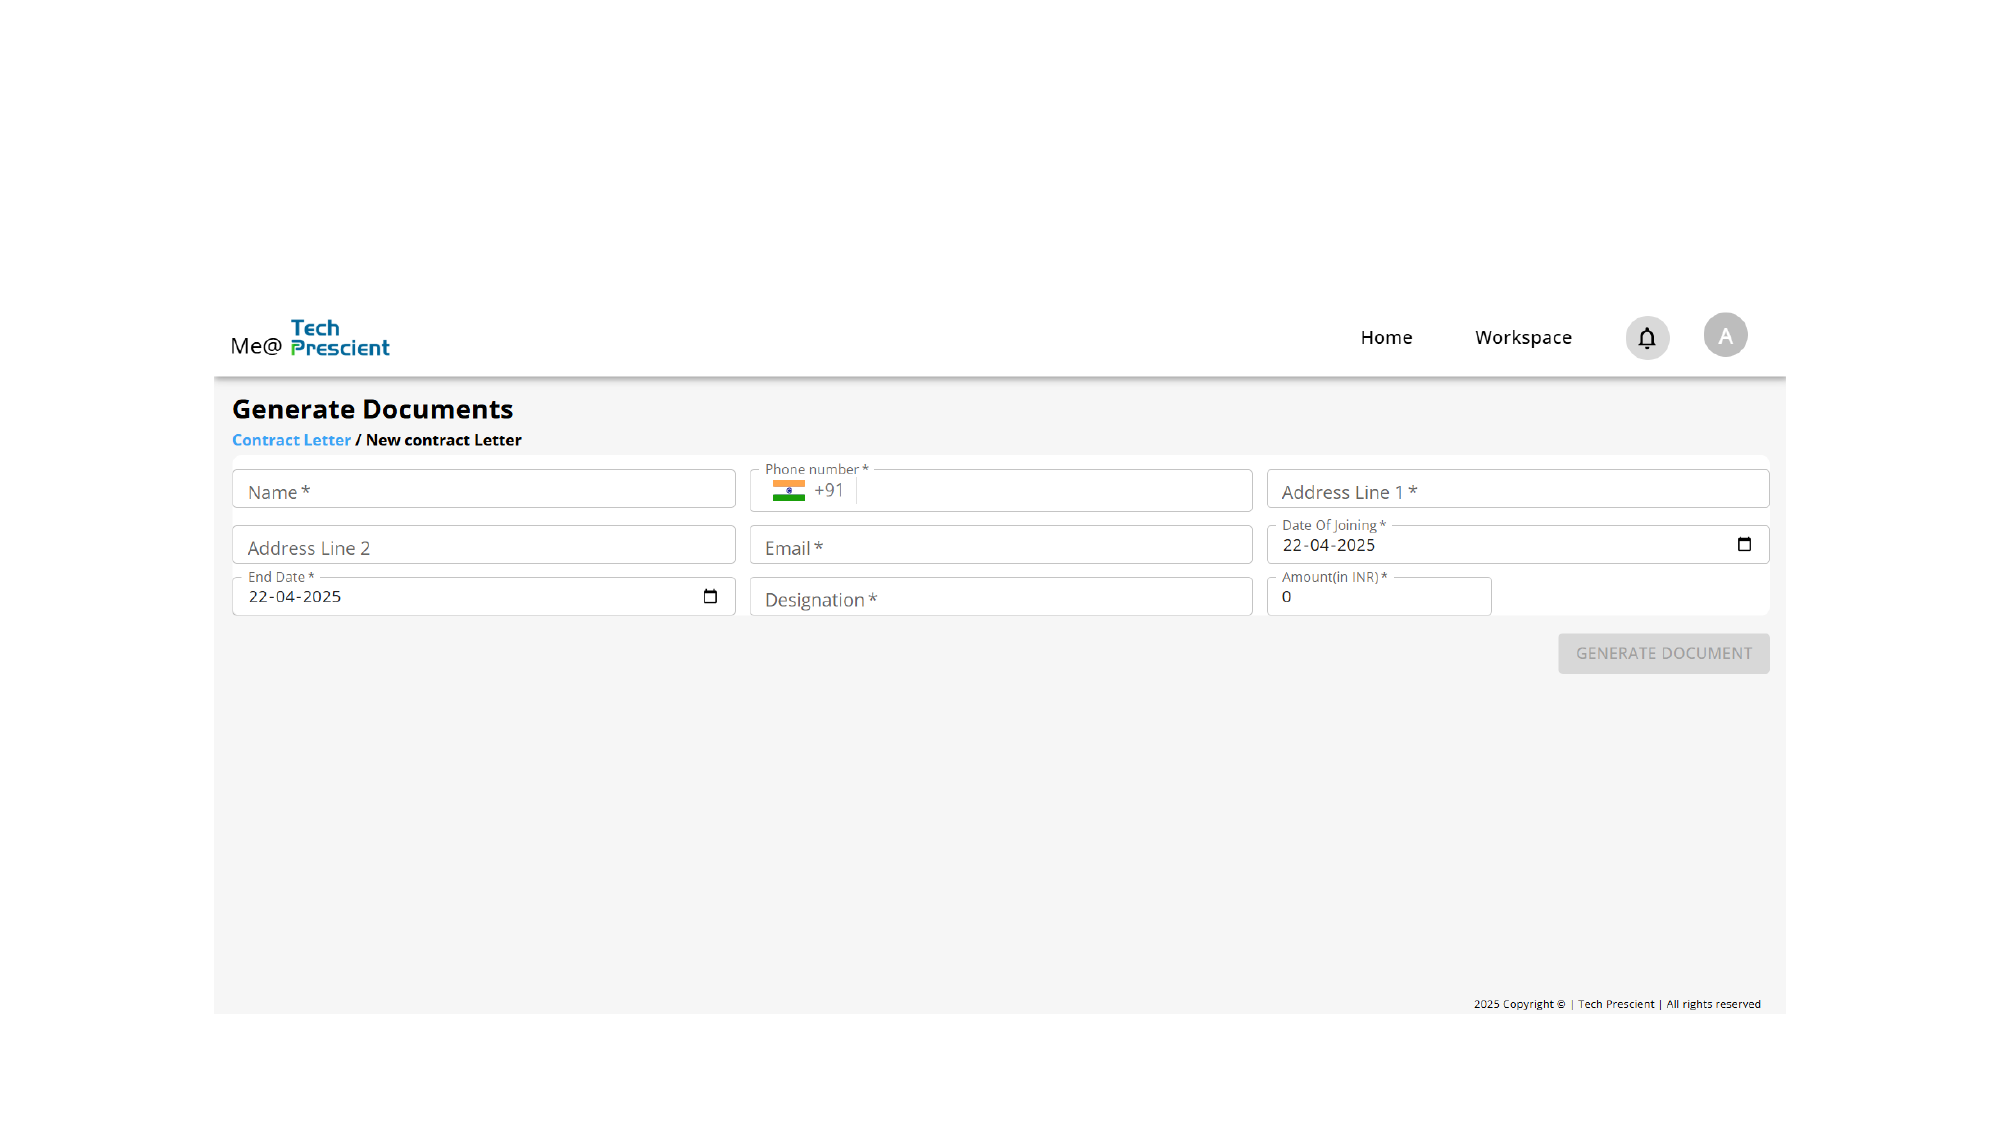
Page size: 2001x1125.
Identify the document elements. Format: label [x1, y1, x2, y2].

list [213, 299, 1786, 1014]
